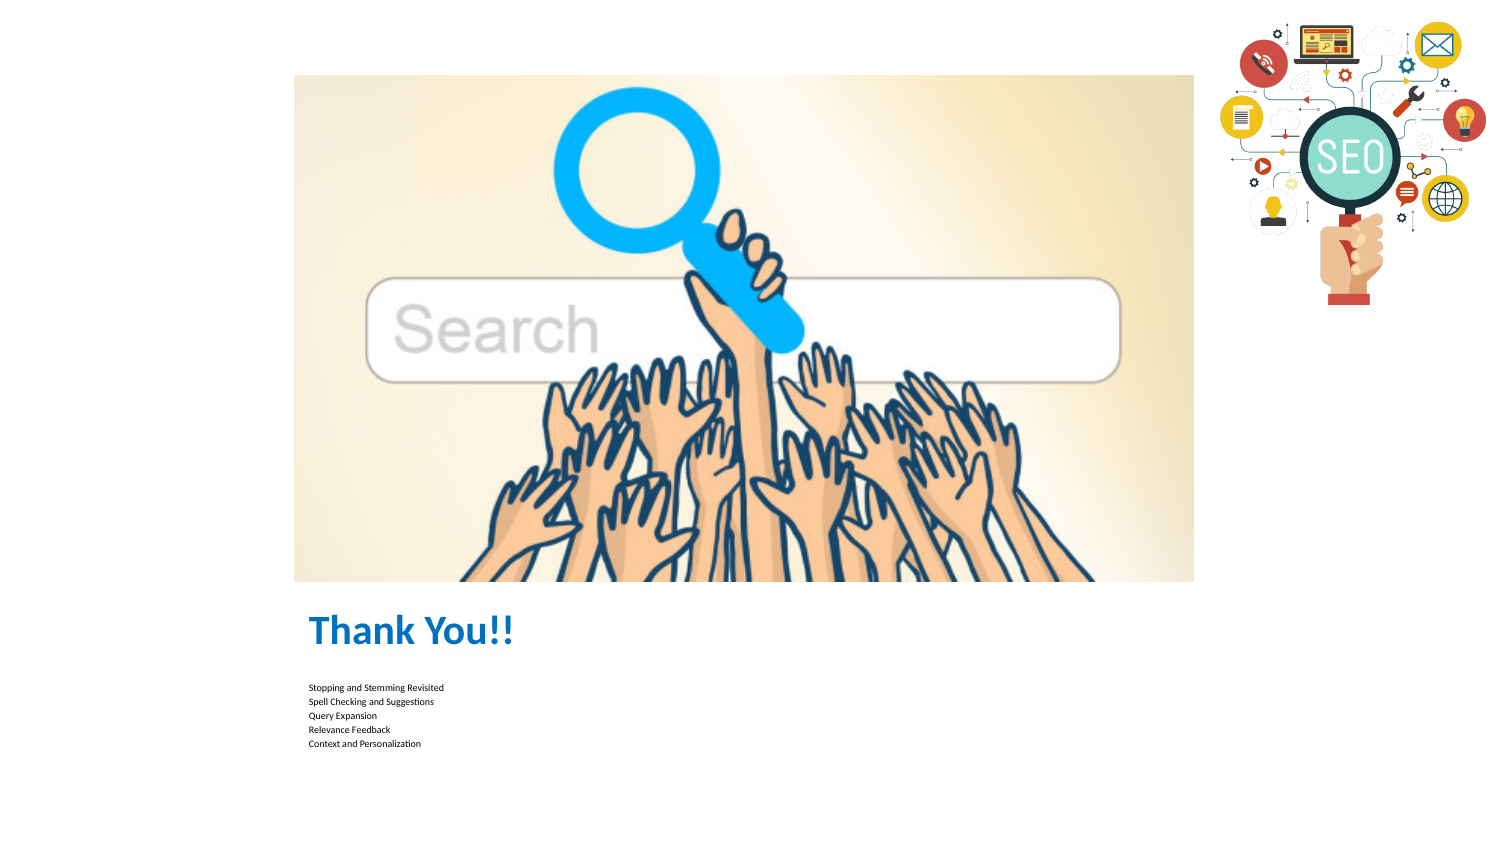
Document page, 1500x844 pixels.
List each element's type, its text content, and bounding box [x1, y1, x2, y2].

picture [293, 0, 1500, 582]
title Thank You!! [294, 590, 1194, 660]
list Stopping and Stemming Revisited Spell Checking and Suggestions Query Expansion Relevance Feedback Context and Personalization [294, 660, 1194, 760]
